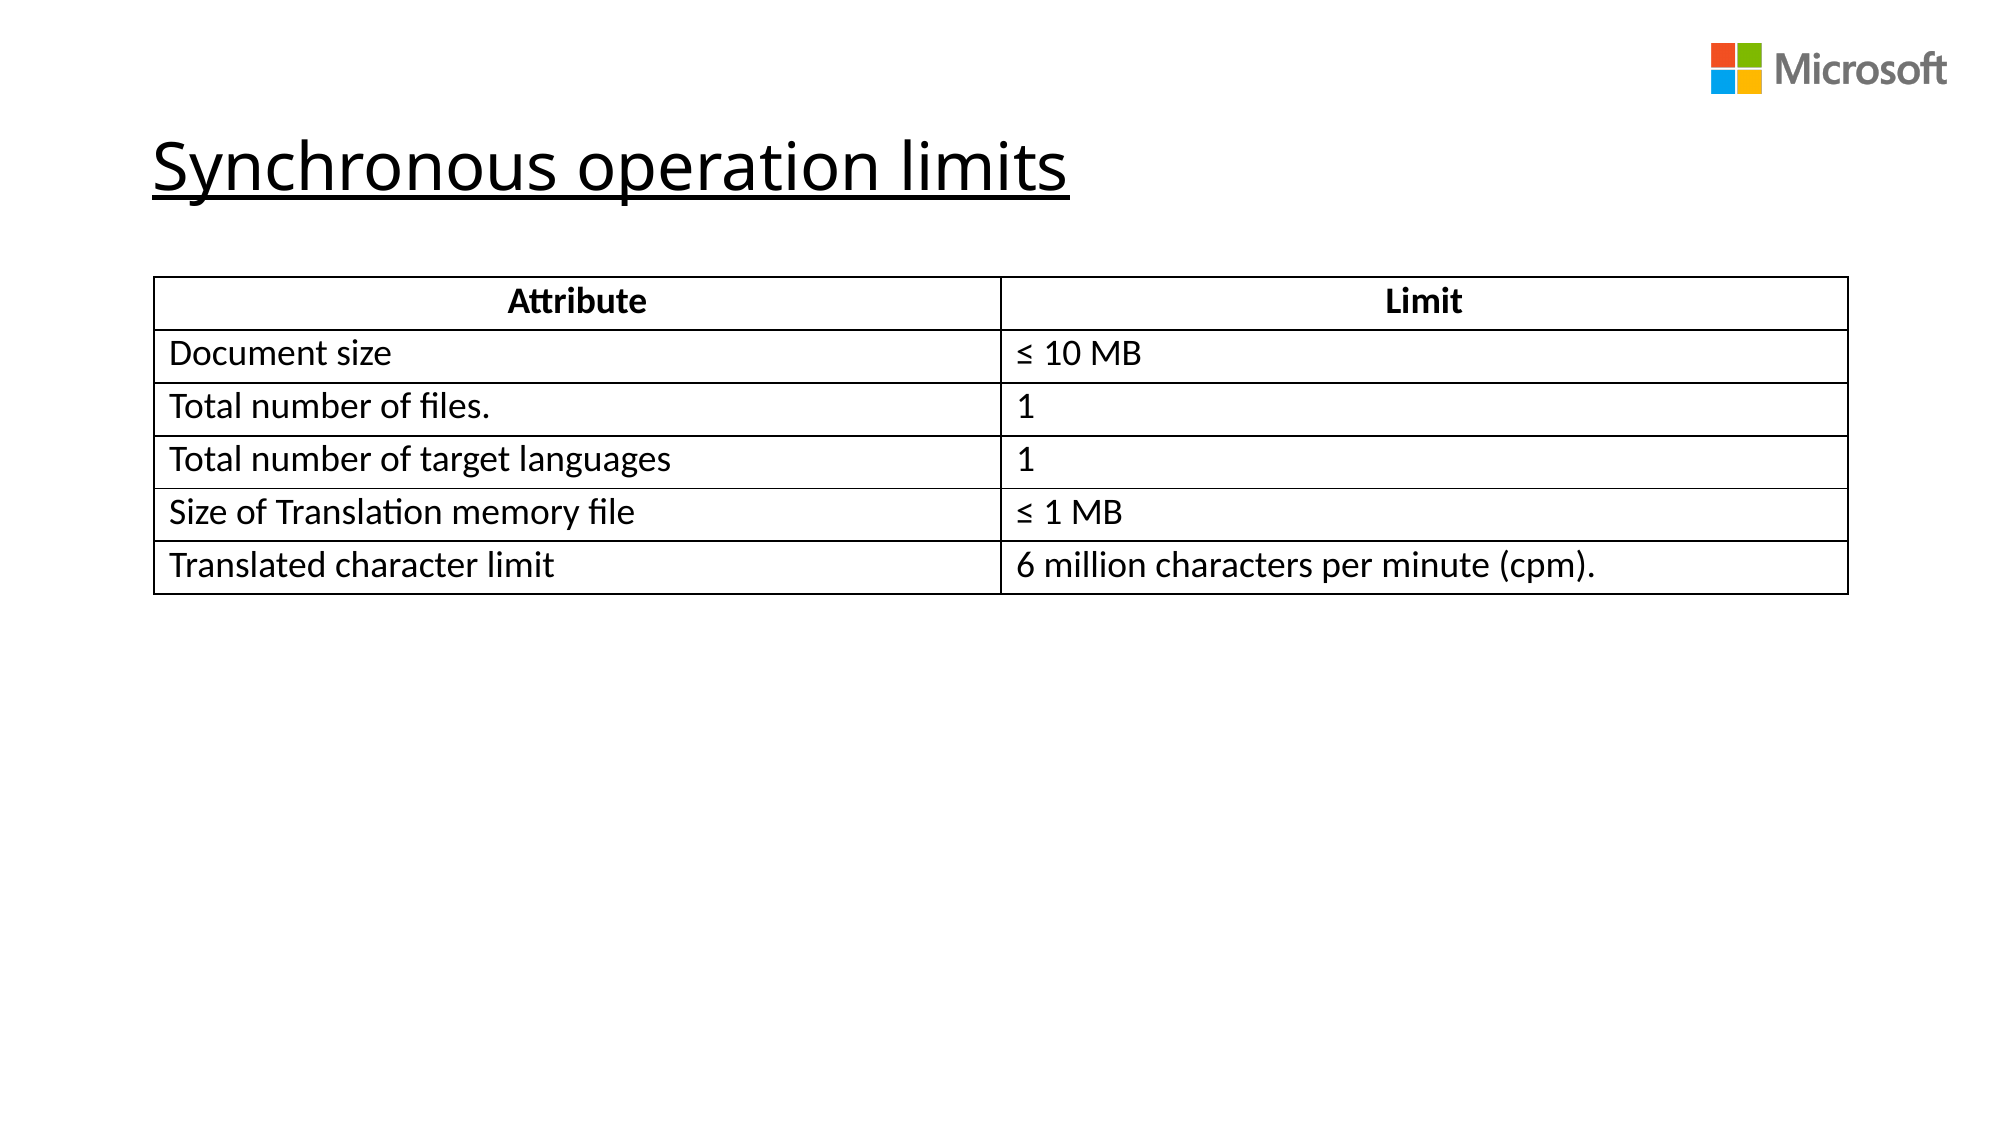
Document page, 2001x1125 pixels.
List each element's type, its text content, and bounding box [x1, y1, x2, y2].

table_header Attribute [155, 278, 1000, 329]
table_cell 1 [1002, 437, 1847, 488]
table_cell 6 million characters per minute (cpm). [1002, 542, 1847, 593]
table_cell Total number of target languages [155, 437, 1000, 488]
table_cell Size of Translation memory file [155, 489, 1000, 540]
picture [1711, 43, 1947, 94]
table_header Limit [1002, 278, 1847, 329]
table_cell Total number of files. [155, 384, 1000, 435]
table_cell ≤ 1 MB [1002, 489, 1847, 540]
table_cell Document size [155, 331, 1000, 382]
title Synchronous operation limits [137, 59, 1863, 278]
table_cell Translated character limit [155, 542, 1000, 593]
table_cell ≤ 10 MB [1002, 331, 1847, 382]
table_cell 1 [1002, 384, 1847, 435]
